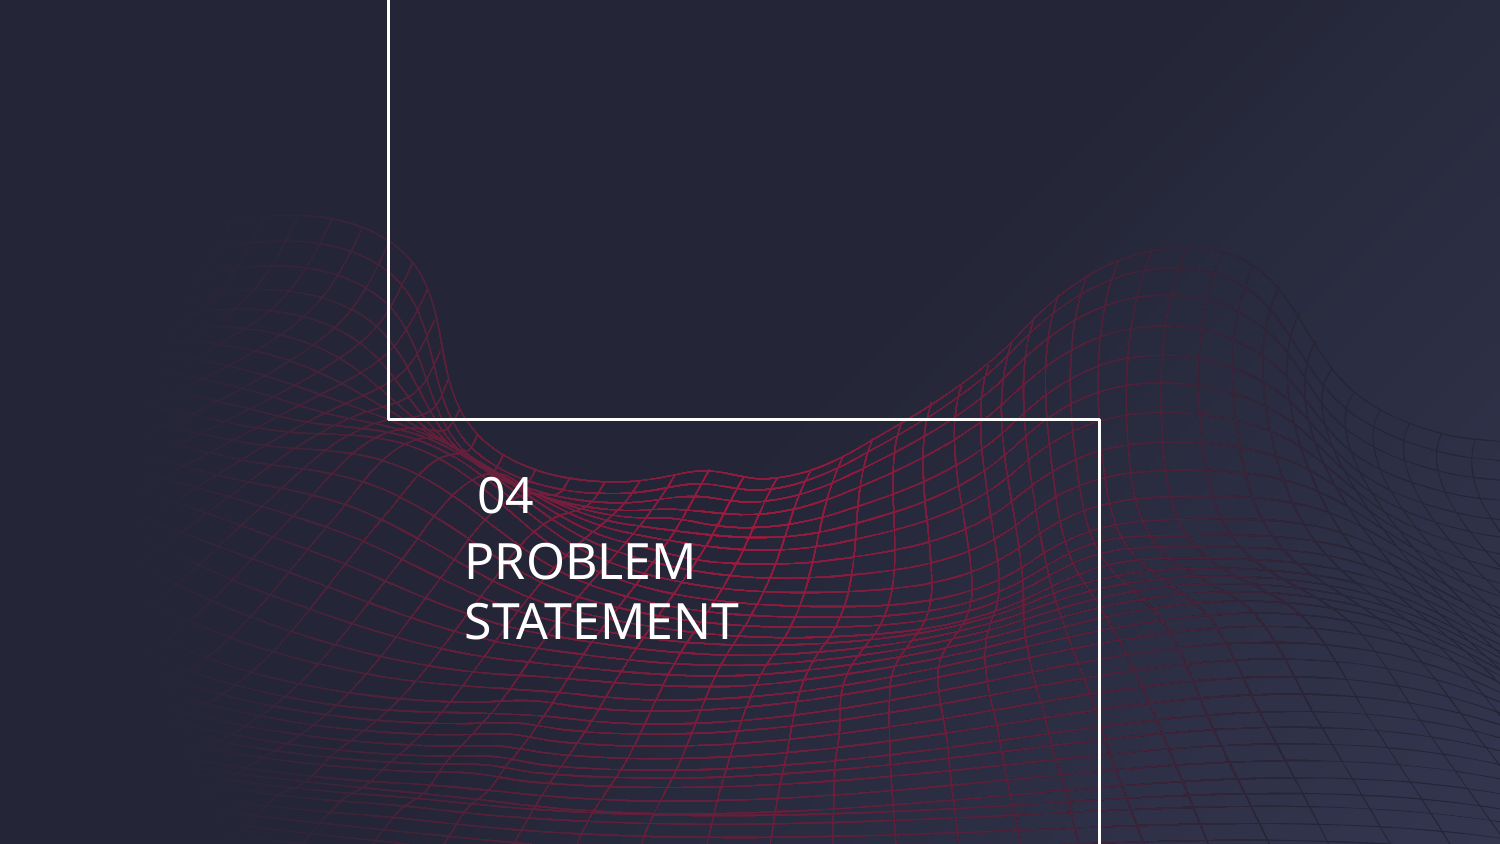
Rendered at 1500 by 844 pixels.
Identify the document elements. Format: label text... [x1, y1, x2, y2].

text_box 04 [462, 456, 575, 531]
text_box PROBLEM STATEMENT [450, 521, 925, 657]
